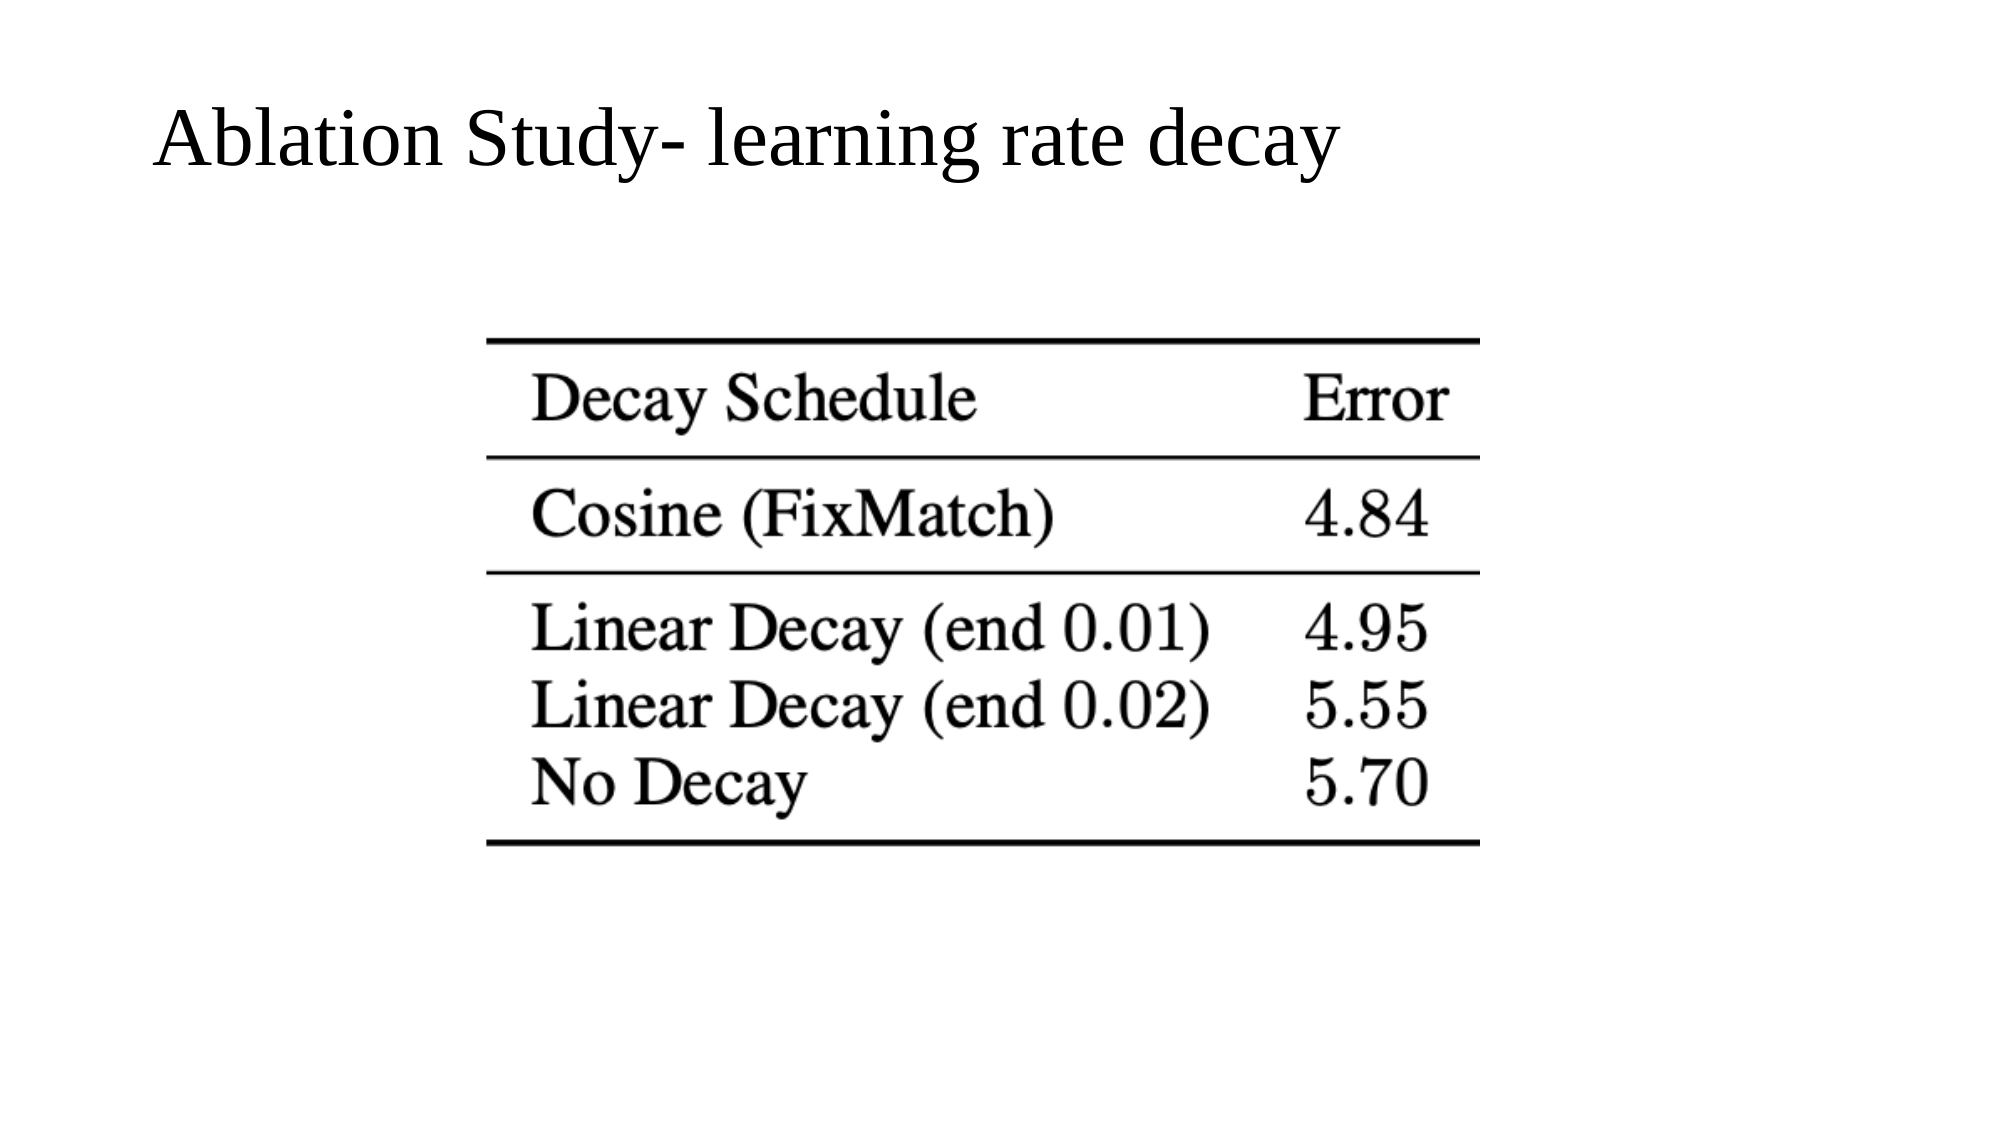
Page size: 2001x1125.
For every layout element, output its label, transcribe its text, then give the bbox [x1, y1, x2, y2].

text_box [246, 216, 1972, 435]
title Ablation Study- learning rate decay [137, 59, 1738, 217]
picture [485, 325, 1480, 855]
